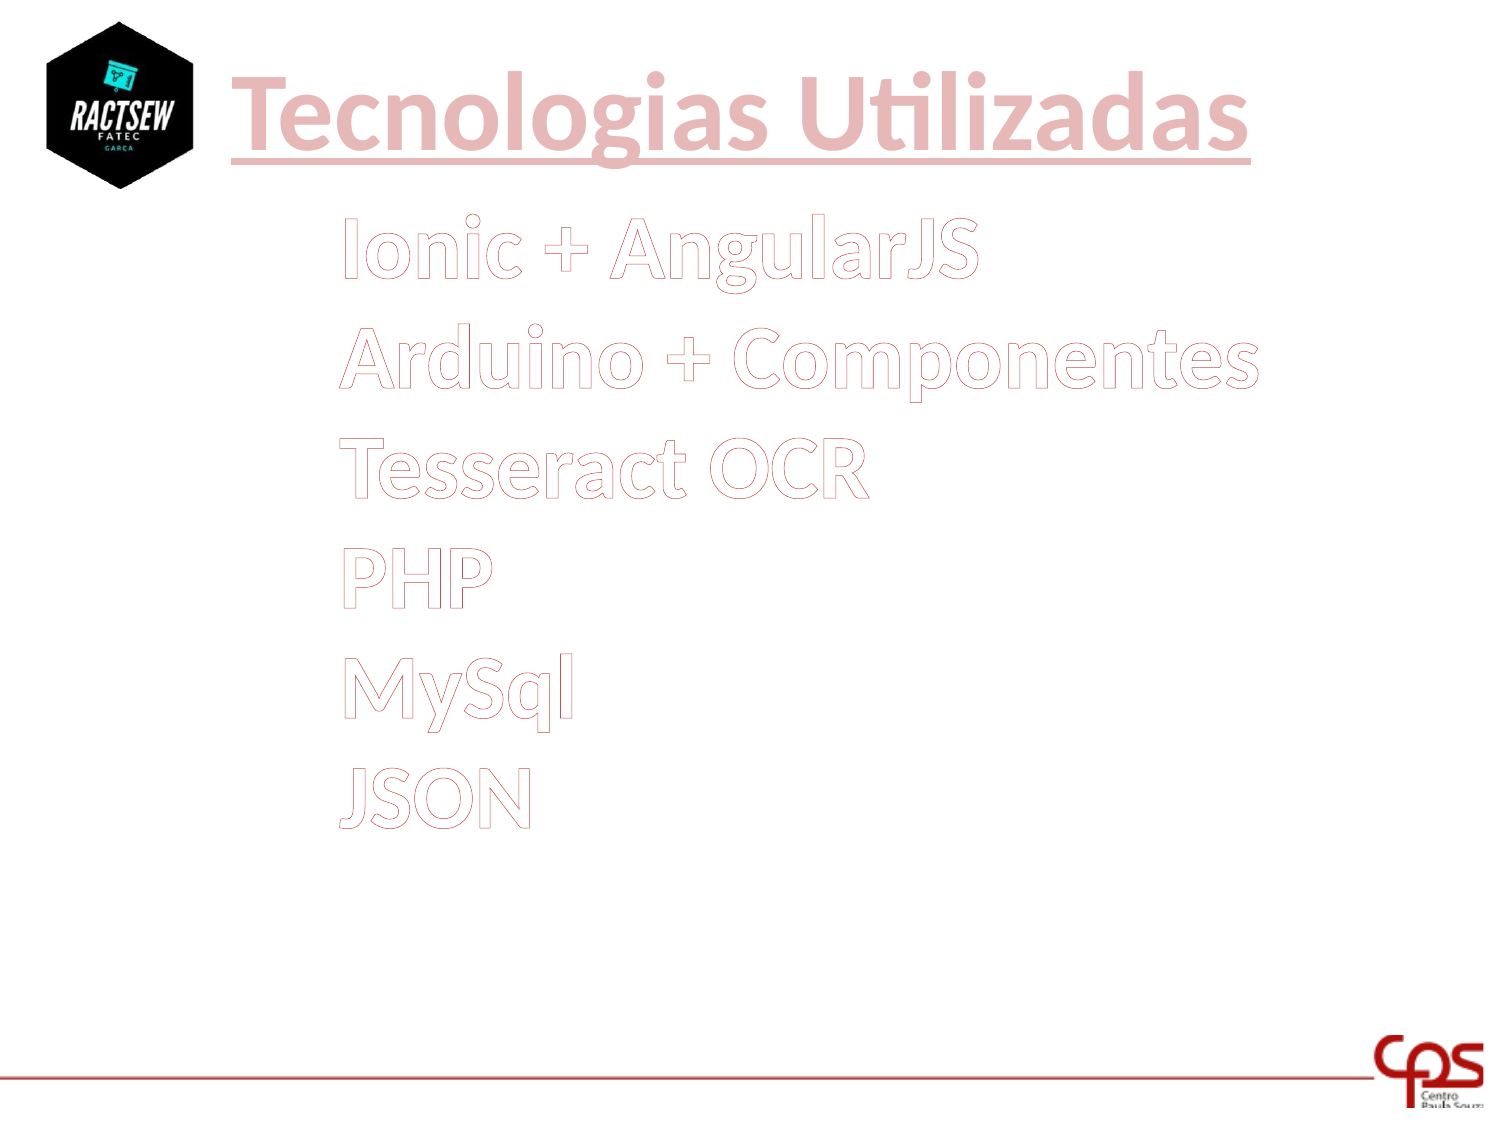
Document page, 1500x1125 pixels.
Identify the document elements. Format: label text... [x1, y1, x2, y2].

picture [0, 0, 403, 318]
text_box Ionic + AngularJS Arduino + Componentes Tesseract OCR PHP MySql JSON [230, 179, 1500, 1099]
picture [0, 1034, 1484, 1109]
text_box Tecnologias Utilizadas [407, 30, 1267, 179]
